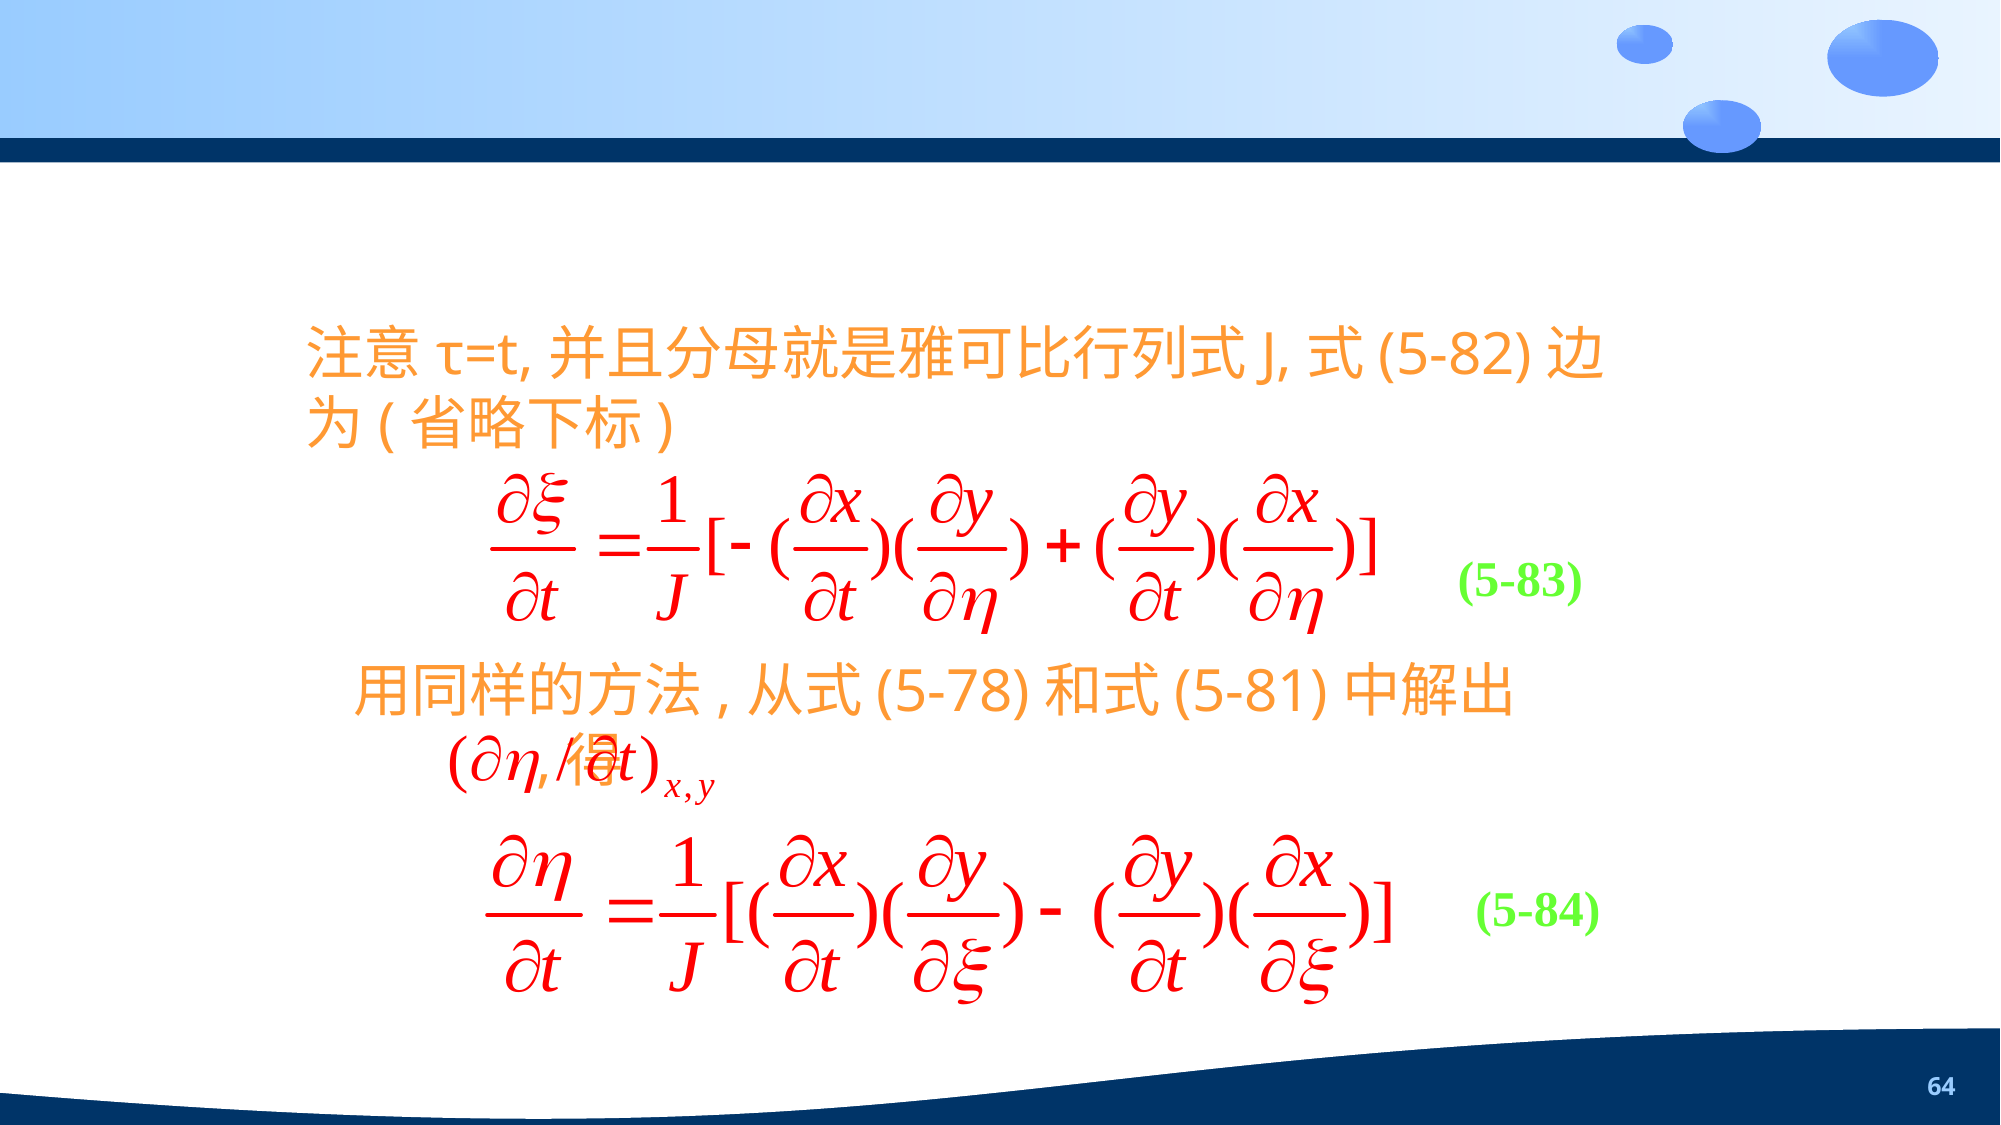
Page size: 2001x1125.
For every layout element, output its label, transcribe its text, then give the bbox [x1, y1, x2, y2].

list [438, 716, 729, 818]
slide_number 64 [1883, 1062, 2000, 1113]
text_box 用同样的方法,从式(5-78)和式(5-81)中解出 ,得 [338, 645, 1686, 800]
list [480, 456, 1390, 648]
text_box (5-84) [1460, 869, 1715, 945]
text_box (5-83) [1442, 538, 1697, 614]
text_box 注意τ=t,并且分母就是雅可比行列式J,式(5-82)边为(省略下标) [291, 308, 1656, 464]
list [474, 816, 1408, 1020]
